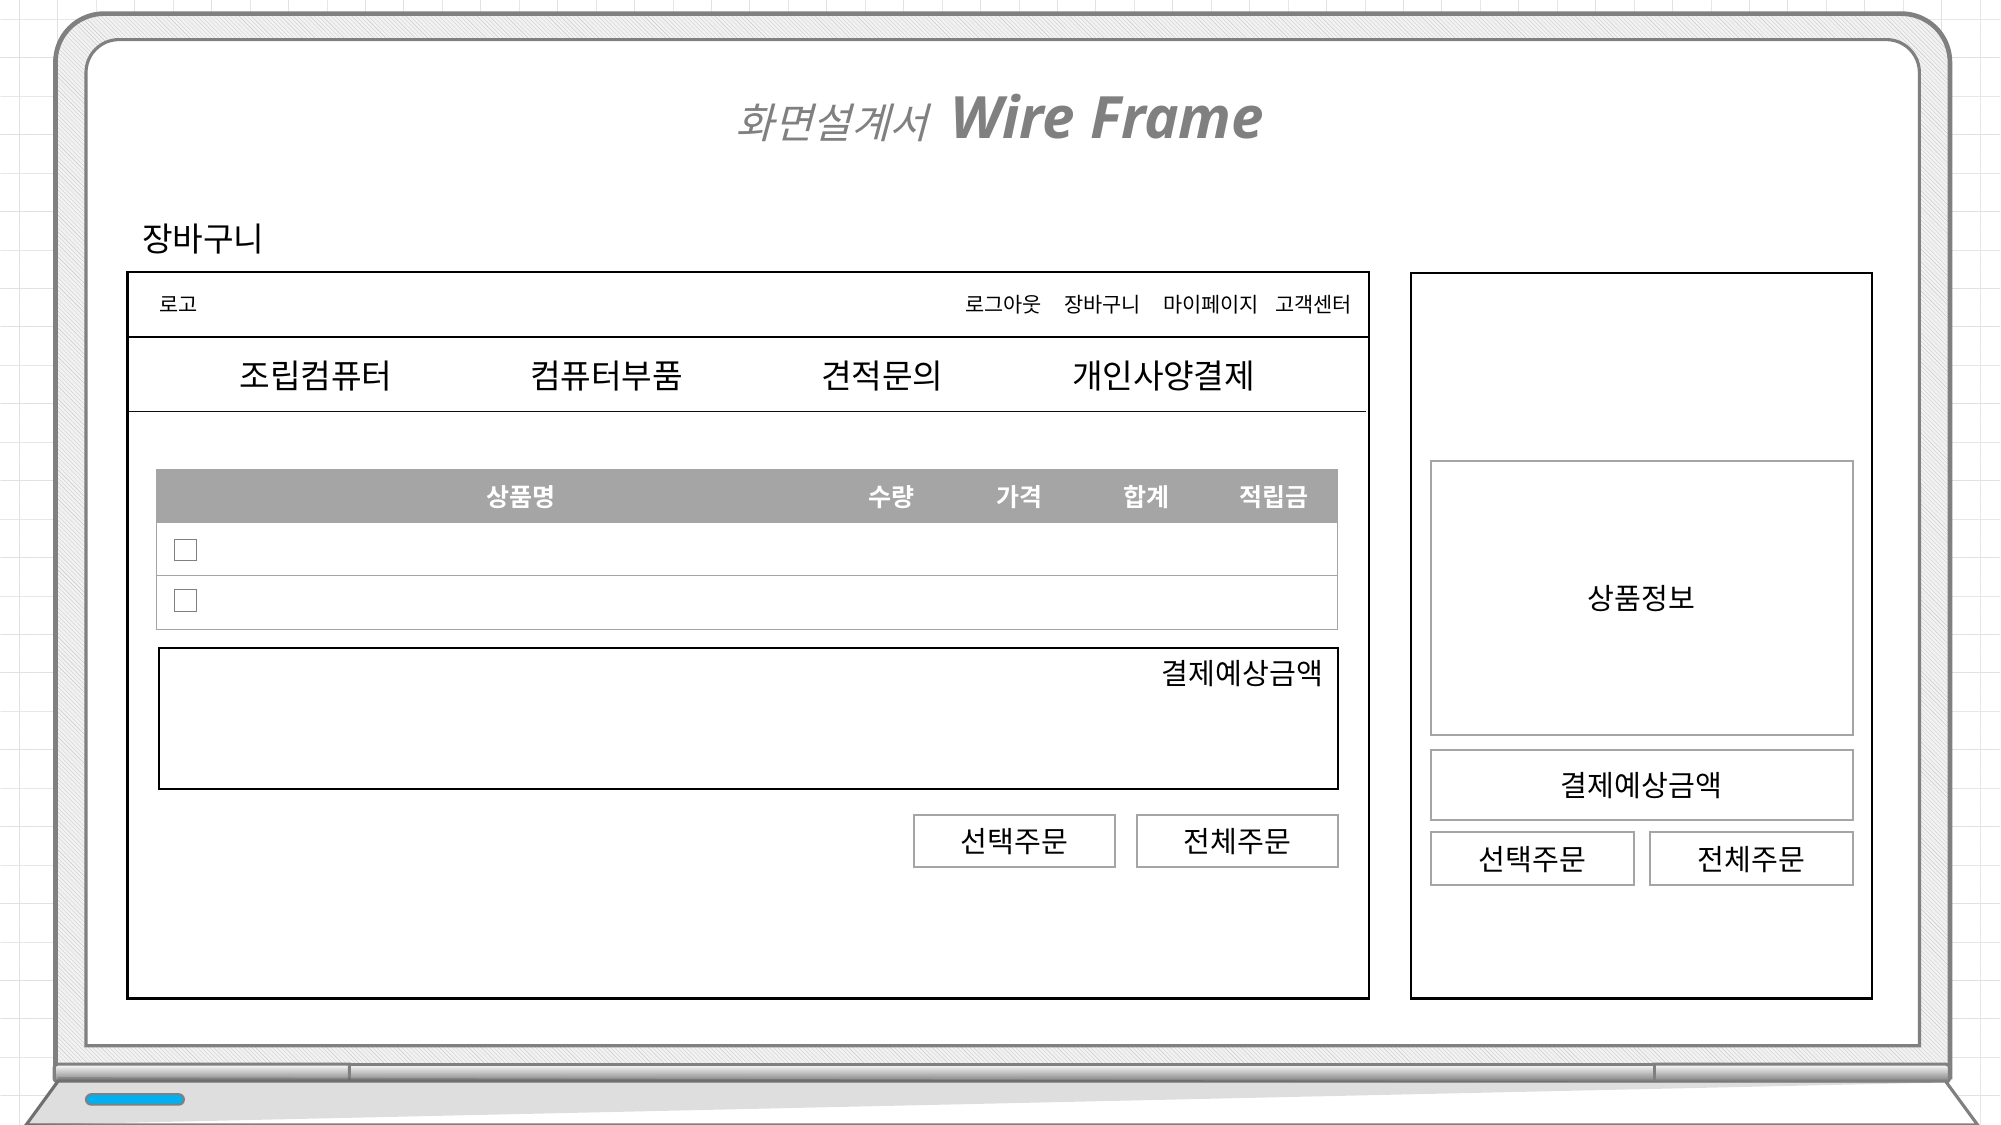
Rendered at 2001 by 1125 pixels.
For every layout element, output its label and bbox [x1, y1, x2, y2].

text_box [24, 13, 1978, 1125]
text_box [174, 539, 197, 561]
text_box [174, 589, 197, 612]
